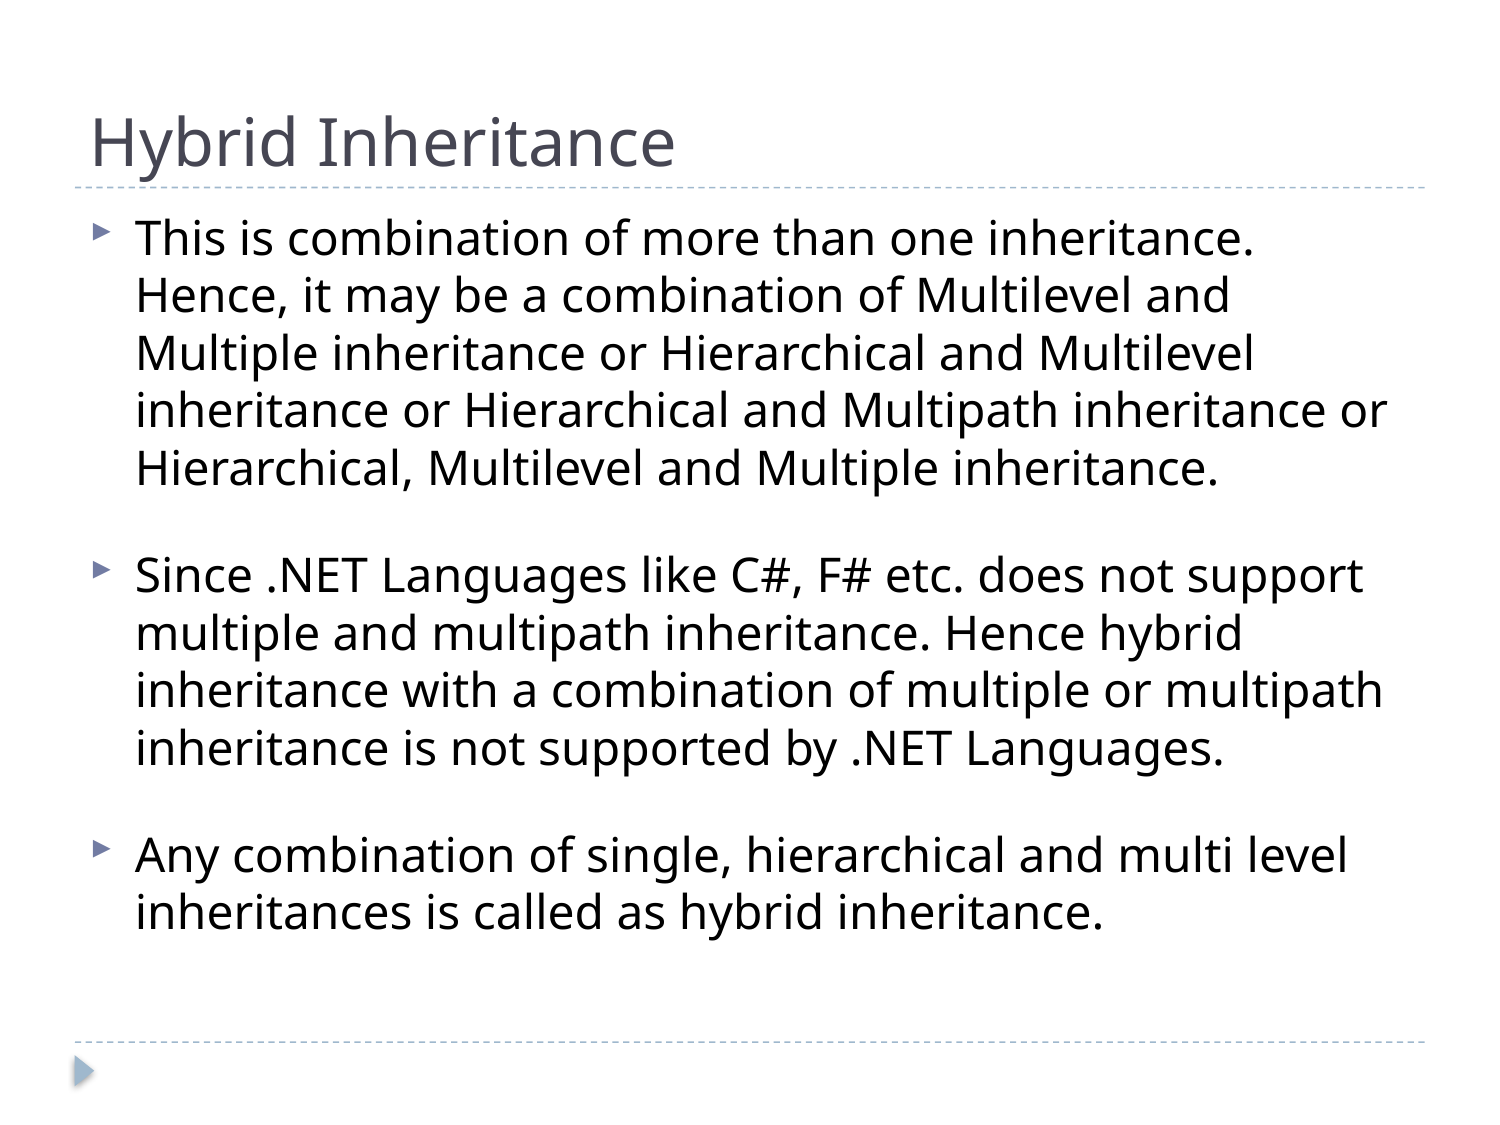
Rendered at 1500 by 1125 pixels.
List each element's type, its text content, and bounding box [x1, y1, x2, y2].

list This is combination of more than one inheritance. Hence, it may be a combination of Multilevel and Multiple inheritance or Hierarchical and Multilevel inheritance or Hierarchical and Multipath inheritance or Hierarchical, Multilevel and Multiple inheritance. Since .NET Languages like C#, F# etc. does not support multiple and multipath inheritance. Hence hybrid inheritance with a combination of multiple or multipath inheritance is not supported by .NET Languages. Any combination of single, hierarchical and multi level inheritances is called as hybrid inheritance. [75, 200, 1425, 1010]
title Hybrid Inheritance [75, 24, 1425, 188]
